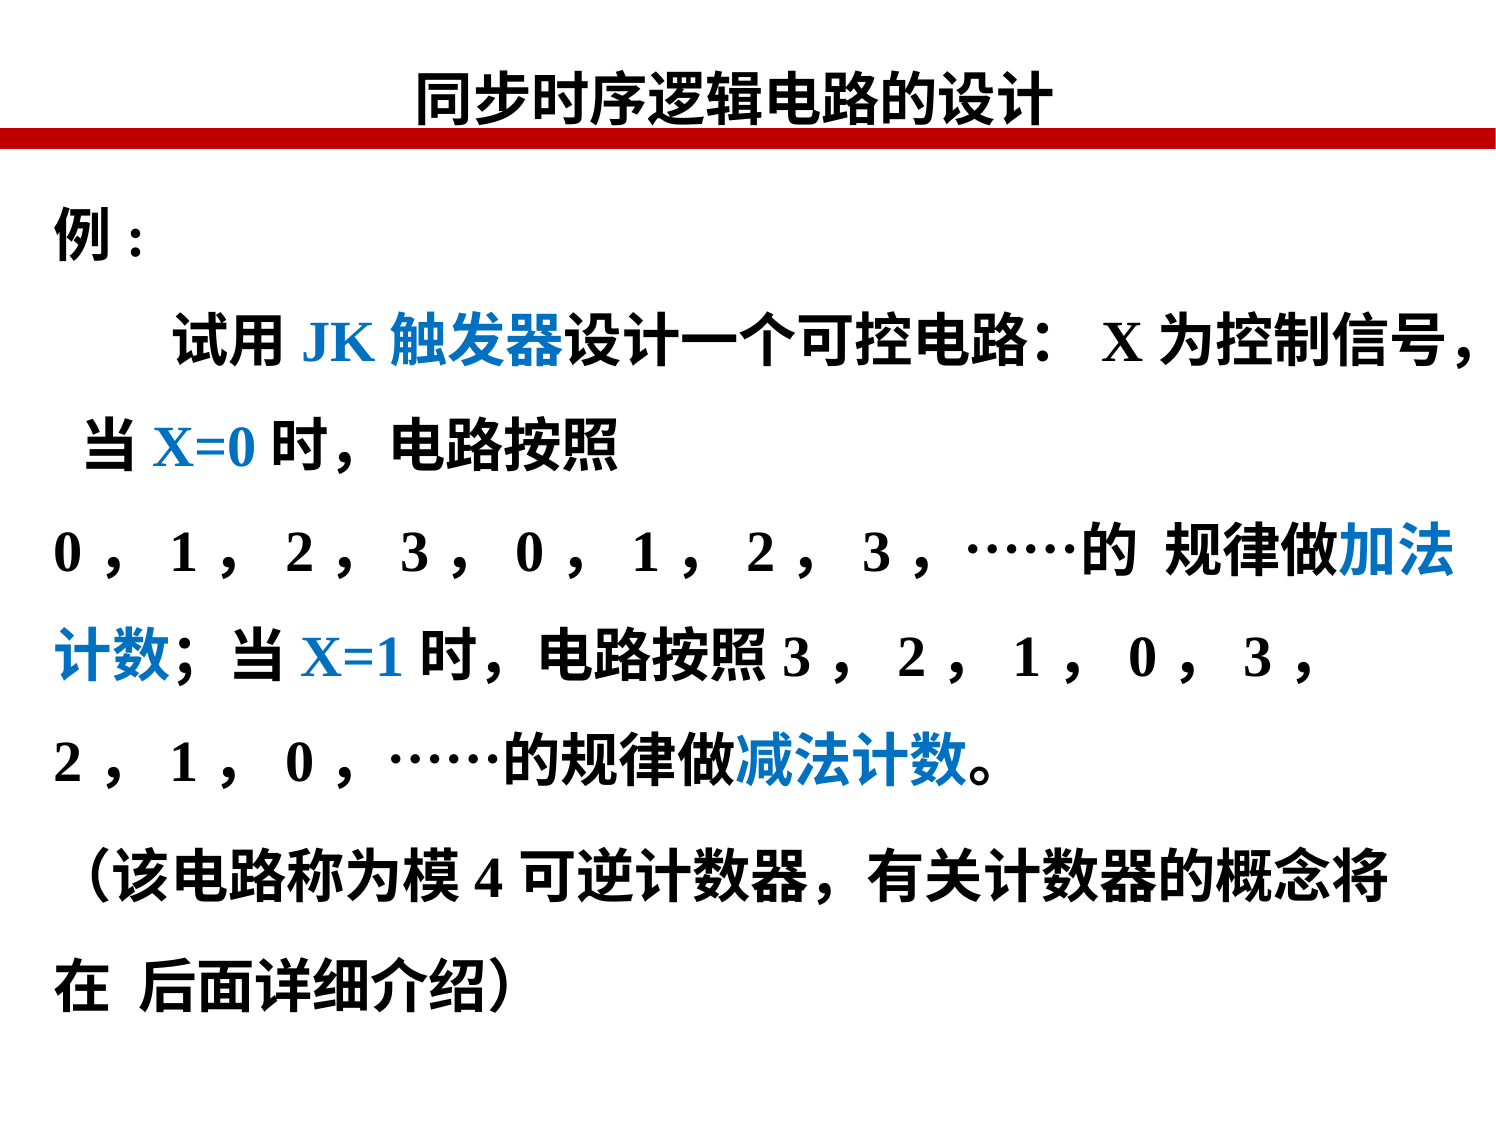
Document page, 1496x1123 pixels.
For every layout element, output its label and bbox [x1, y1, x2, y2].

title [82, 9, 1143, 252]
text_box [51, 198, 1474, 1020]
